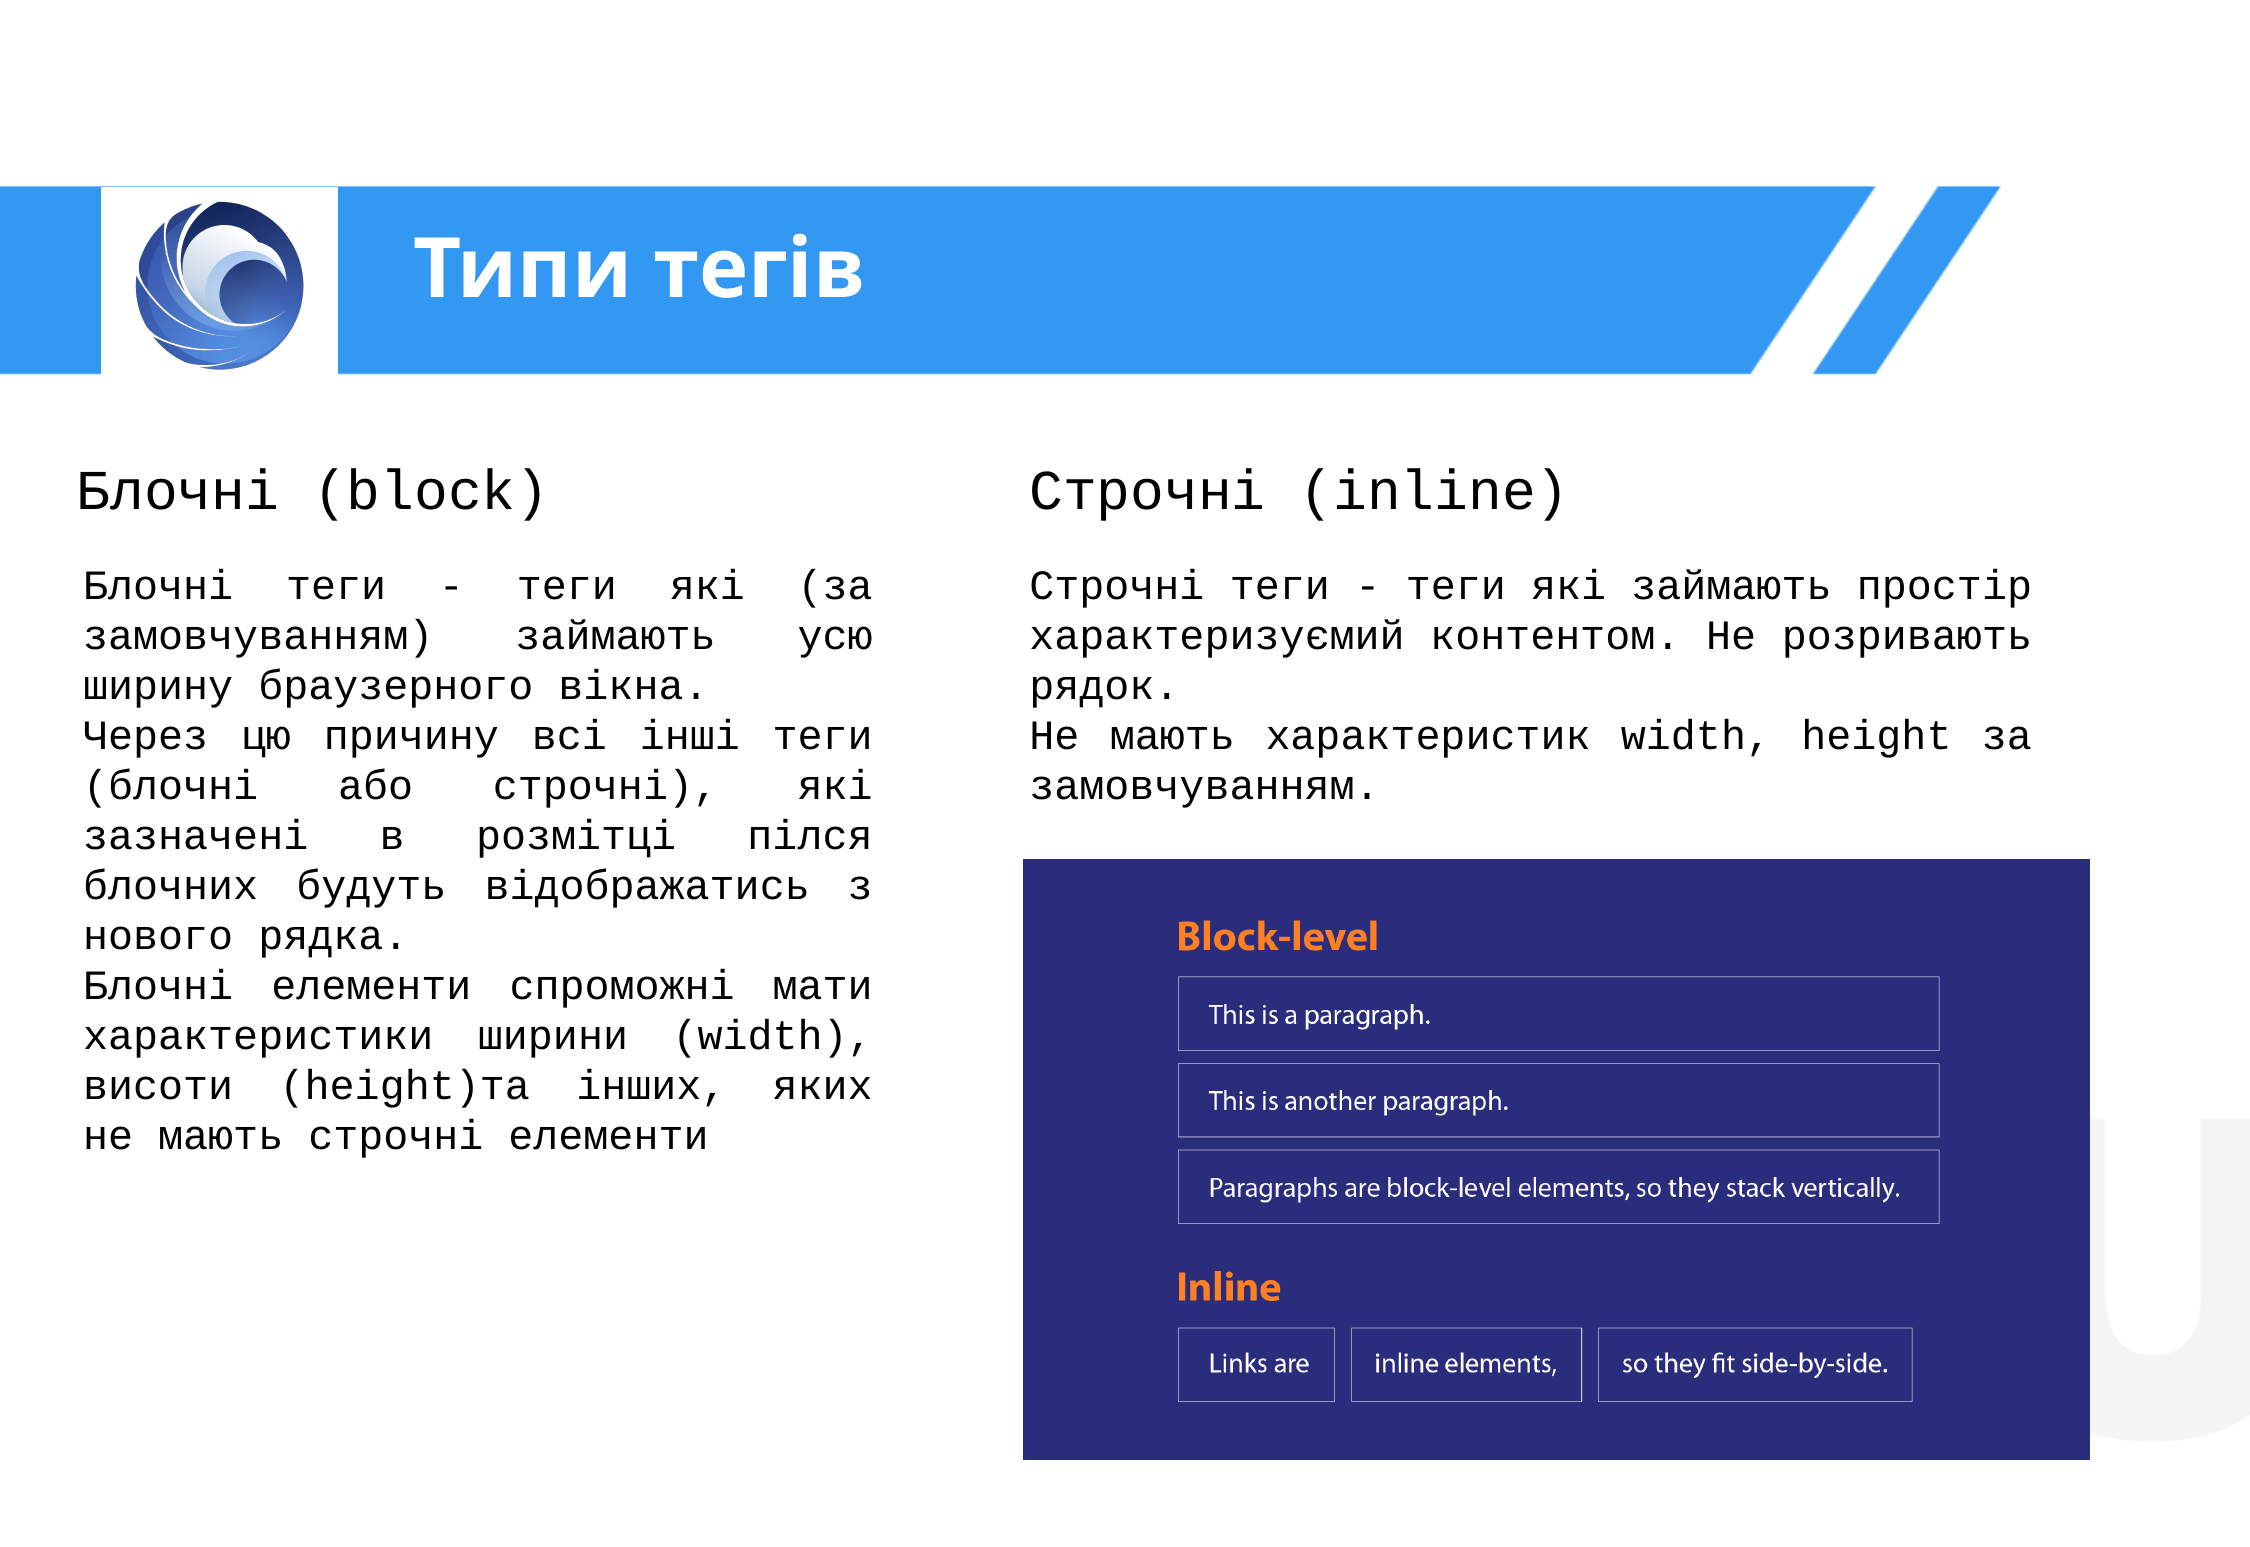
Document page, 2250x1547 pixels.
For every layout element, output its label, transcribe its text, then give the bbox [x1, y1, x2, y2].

text_box Блочні теги - теги які (за замовчуванням) займають усю ширину браузерного вікна. Через цю причину всі інші теги (блочні або строчні), які зазначені в розмітці пілся блочних будуть відображатись з нового рядка. Блочні елементи спроможні мати характеристики ширини (width), висоти (height)та інших, яких не мають строчні елементи [68, 542, 888, 1173]
picture [0, 0, 2250, 1547]
text_box Типи тегів [398, 199, 1752, 329]
text_box Блочні (block) [61, 438, 960, 536]
text_box [101, 187, 338, 389]
text_box Строчні (inline) [1014, 438, 1913, 536]
text_box Строчні теги - теги які займають простір характеризуємий контентом. Не розривають рядок. Не мають характеристик width, height за замовчуванням. [1014, 542, 2047, 823]
